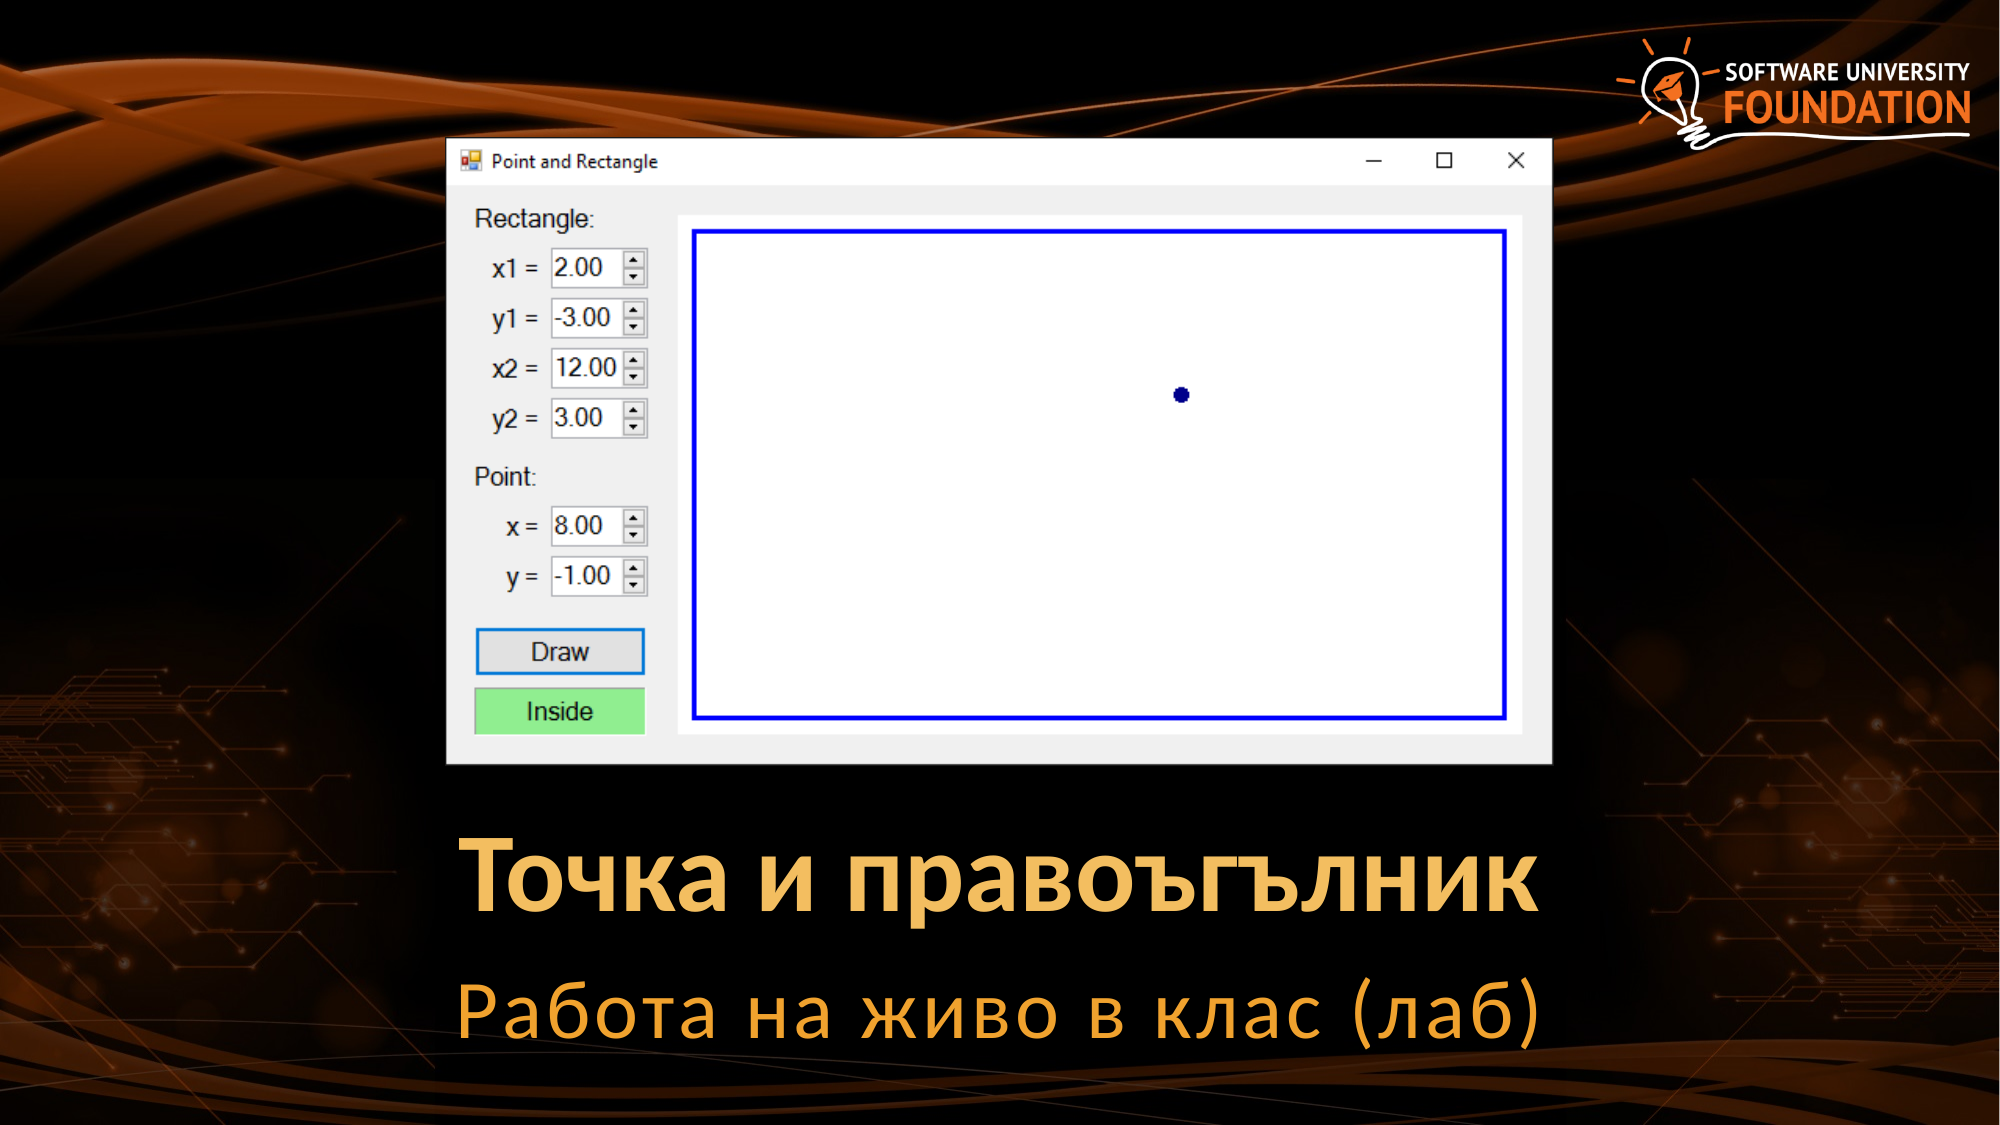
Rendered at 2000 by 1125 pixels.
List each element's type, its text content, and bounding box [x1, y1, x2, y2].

title Точка и правоъгълник [149, 807, 1850, 942]
list Работа на живо в клас (лаб) [149, 944, 1850, 1063]
picture [0, 0, 2000, 1125]
